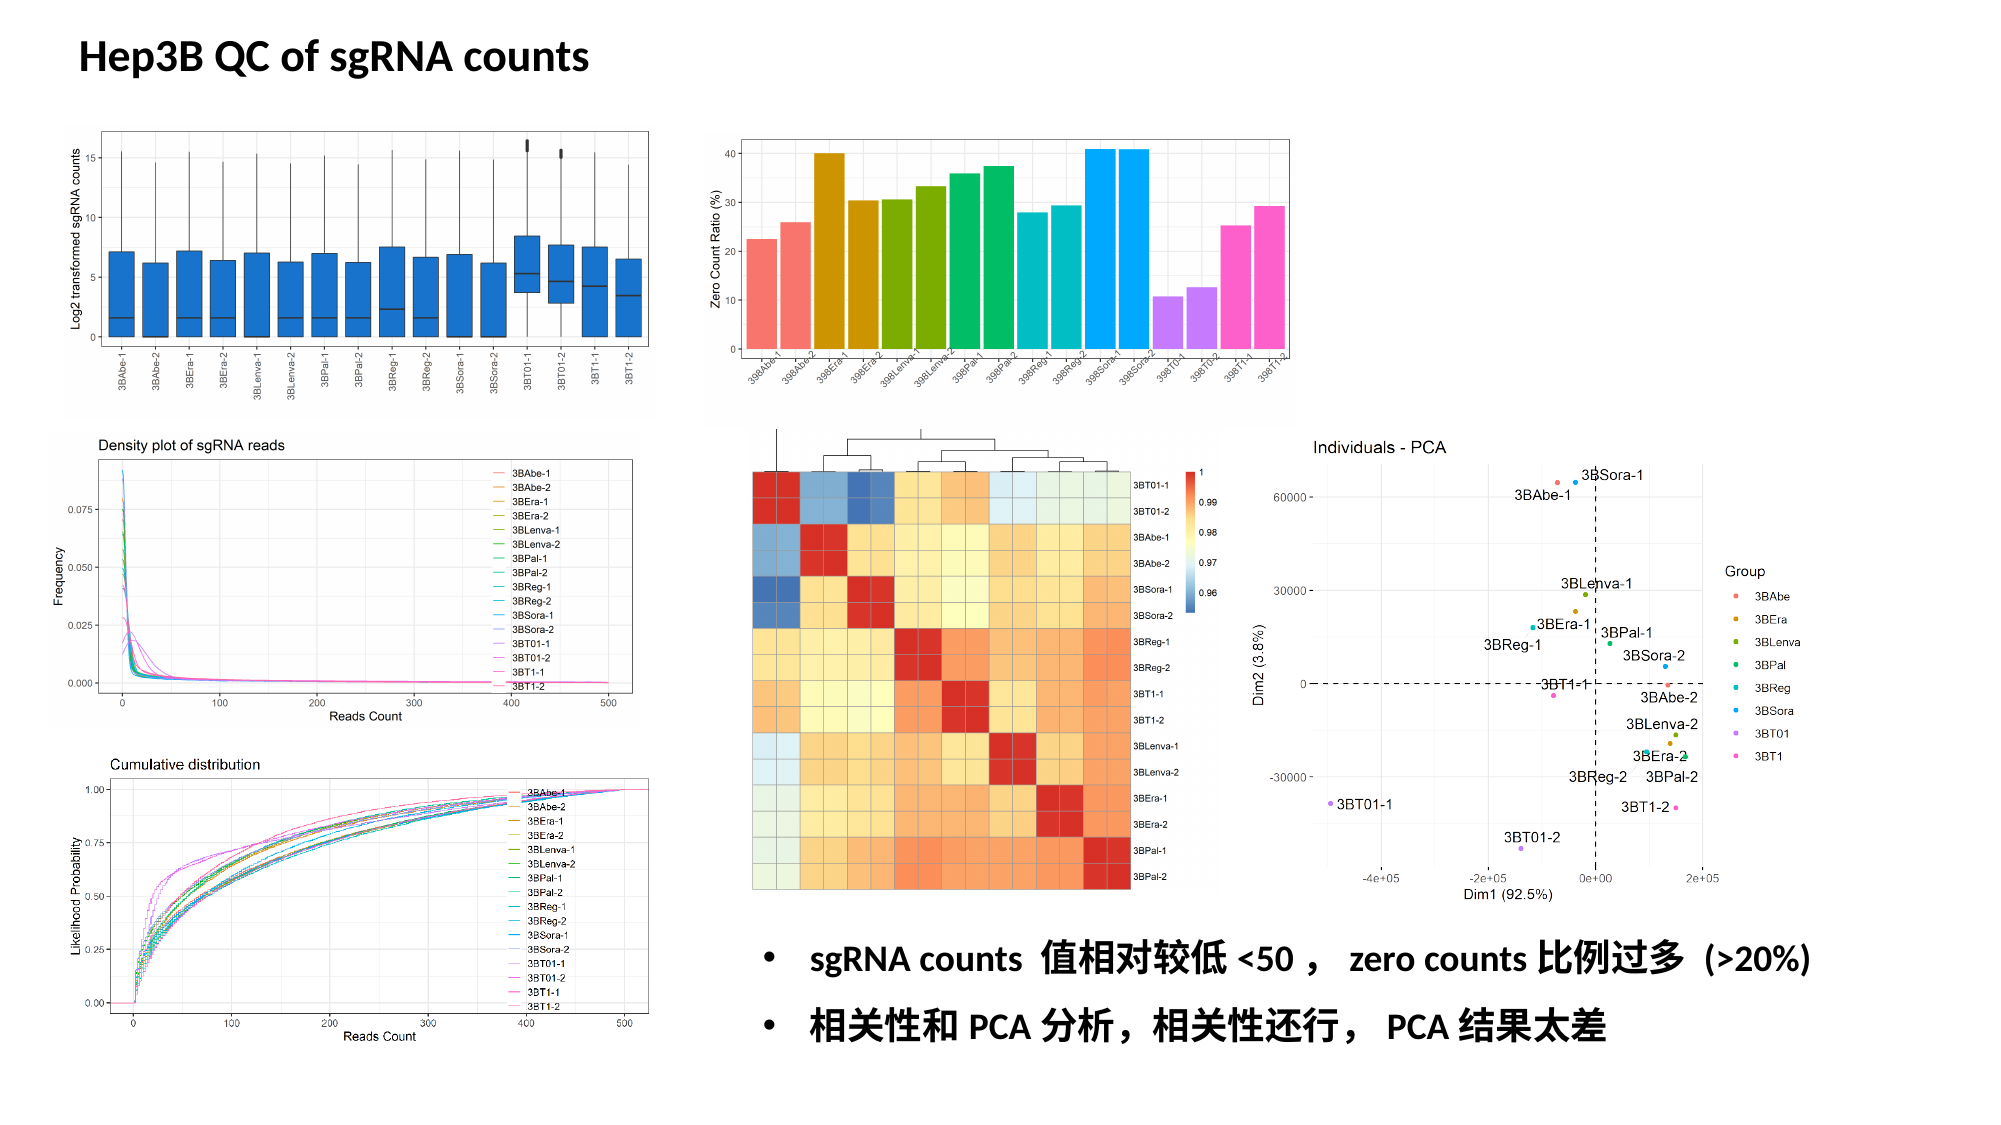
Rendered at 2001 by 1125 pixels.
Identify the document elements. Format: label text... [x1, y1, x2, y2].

picture [1245, 433, 1815, 909]
picture [47, 433, 639, 729]
picture [64, 125, 655, 421]
text_box Hep3B QC of sgRNA counts [64, 17, 816, 88]
text_box sgRNA counts 值相对较低<50，zero counts比例过多 (>20%) 相关性和PCA分析，相关性还行，PCA结果太差 [748, 904, 1943, 1055]
picture [64, 752, 655, 1049]
picture [704, 133, 1296, 894]
